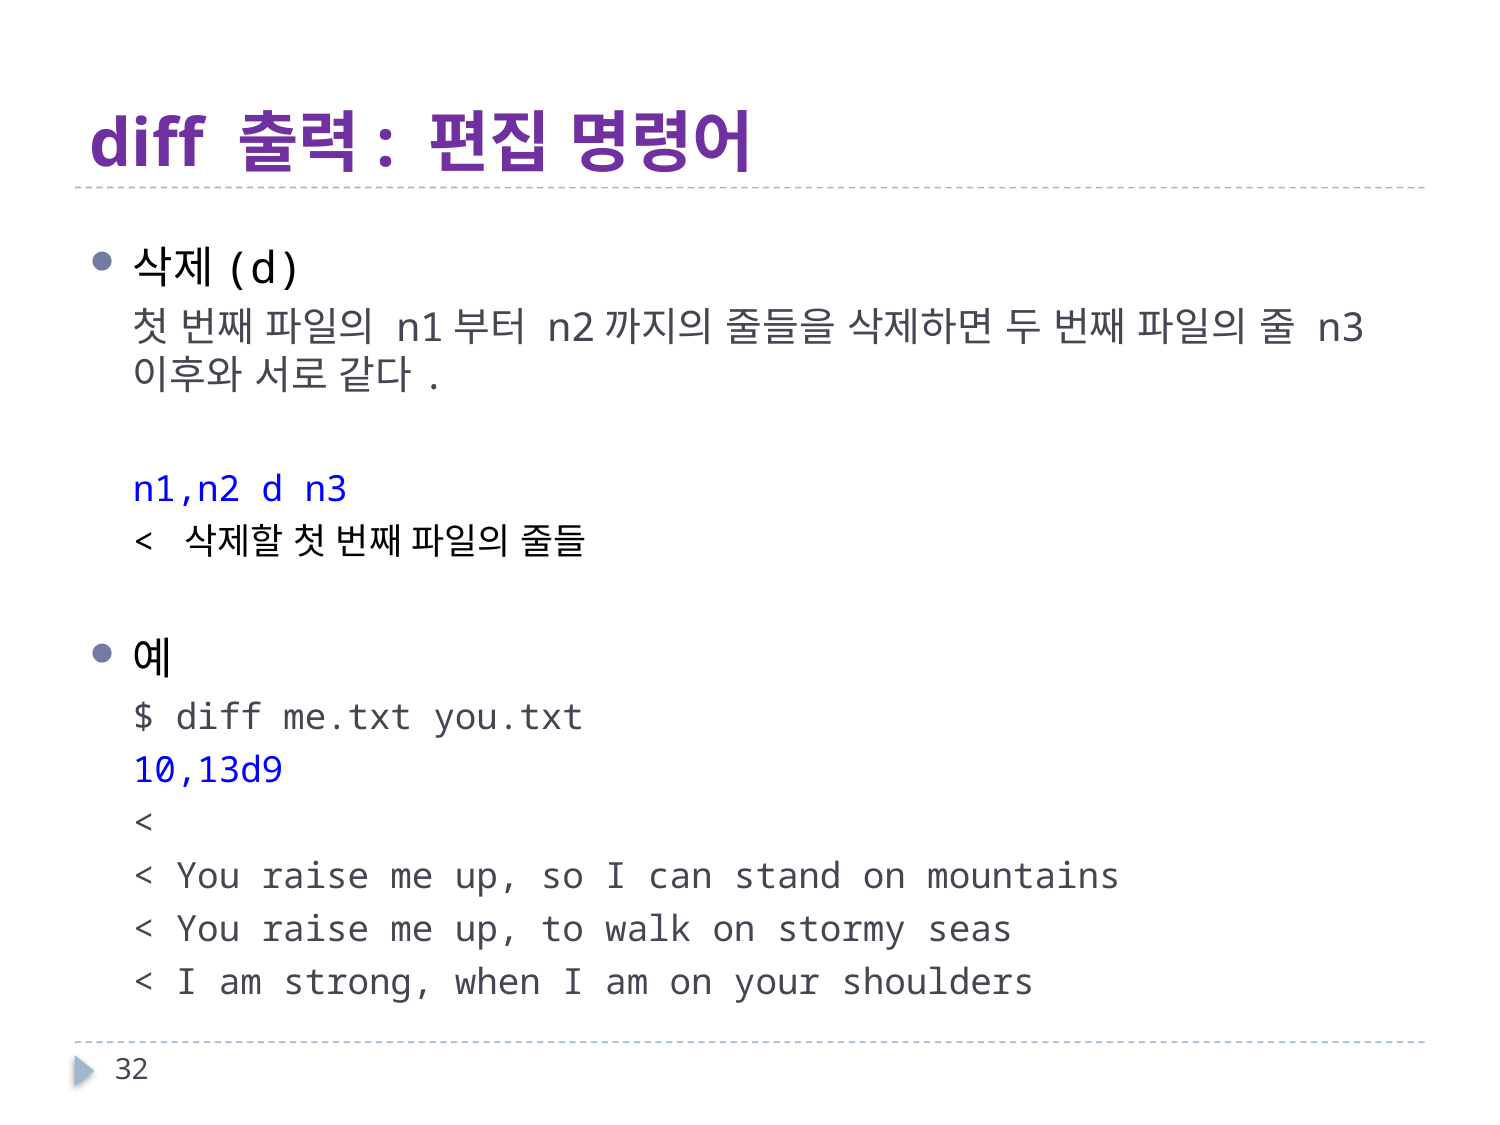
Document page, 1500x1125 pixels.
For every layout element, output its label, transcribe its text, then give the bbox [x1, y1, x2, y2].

list 삭제(d) 첫 번째 파일의 n1부터 n2까지의 줄들을 삭제하면 두 번째 파일의 줄 n3 이후와 서로 같다. n1,n2 d n3 < 삭제할 첫 번째 파일의 줄들 예 $ diff me.txt you.txt 10,13d9 < < You raise me up, so I can stand on mountains < You raise me up, to walk on stormy seas < I am strong, when I am on your shoulders [75, 231, 1425, 1010]
title diff 출력: 편집 명령어 [75, 24, 1425, 188]
slide_number 32 [100, 1042, 426, 1103]
